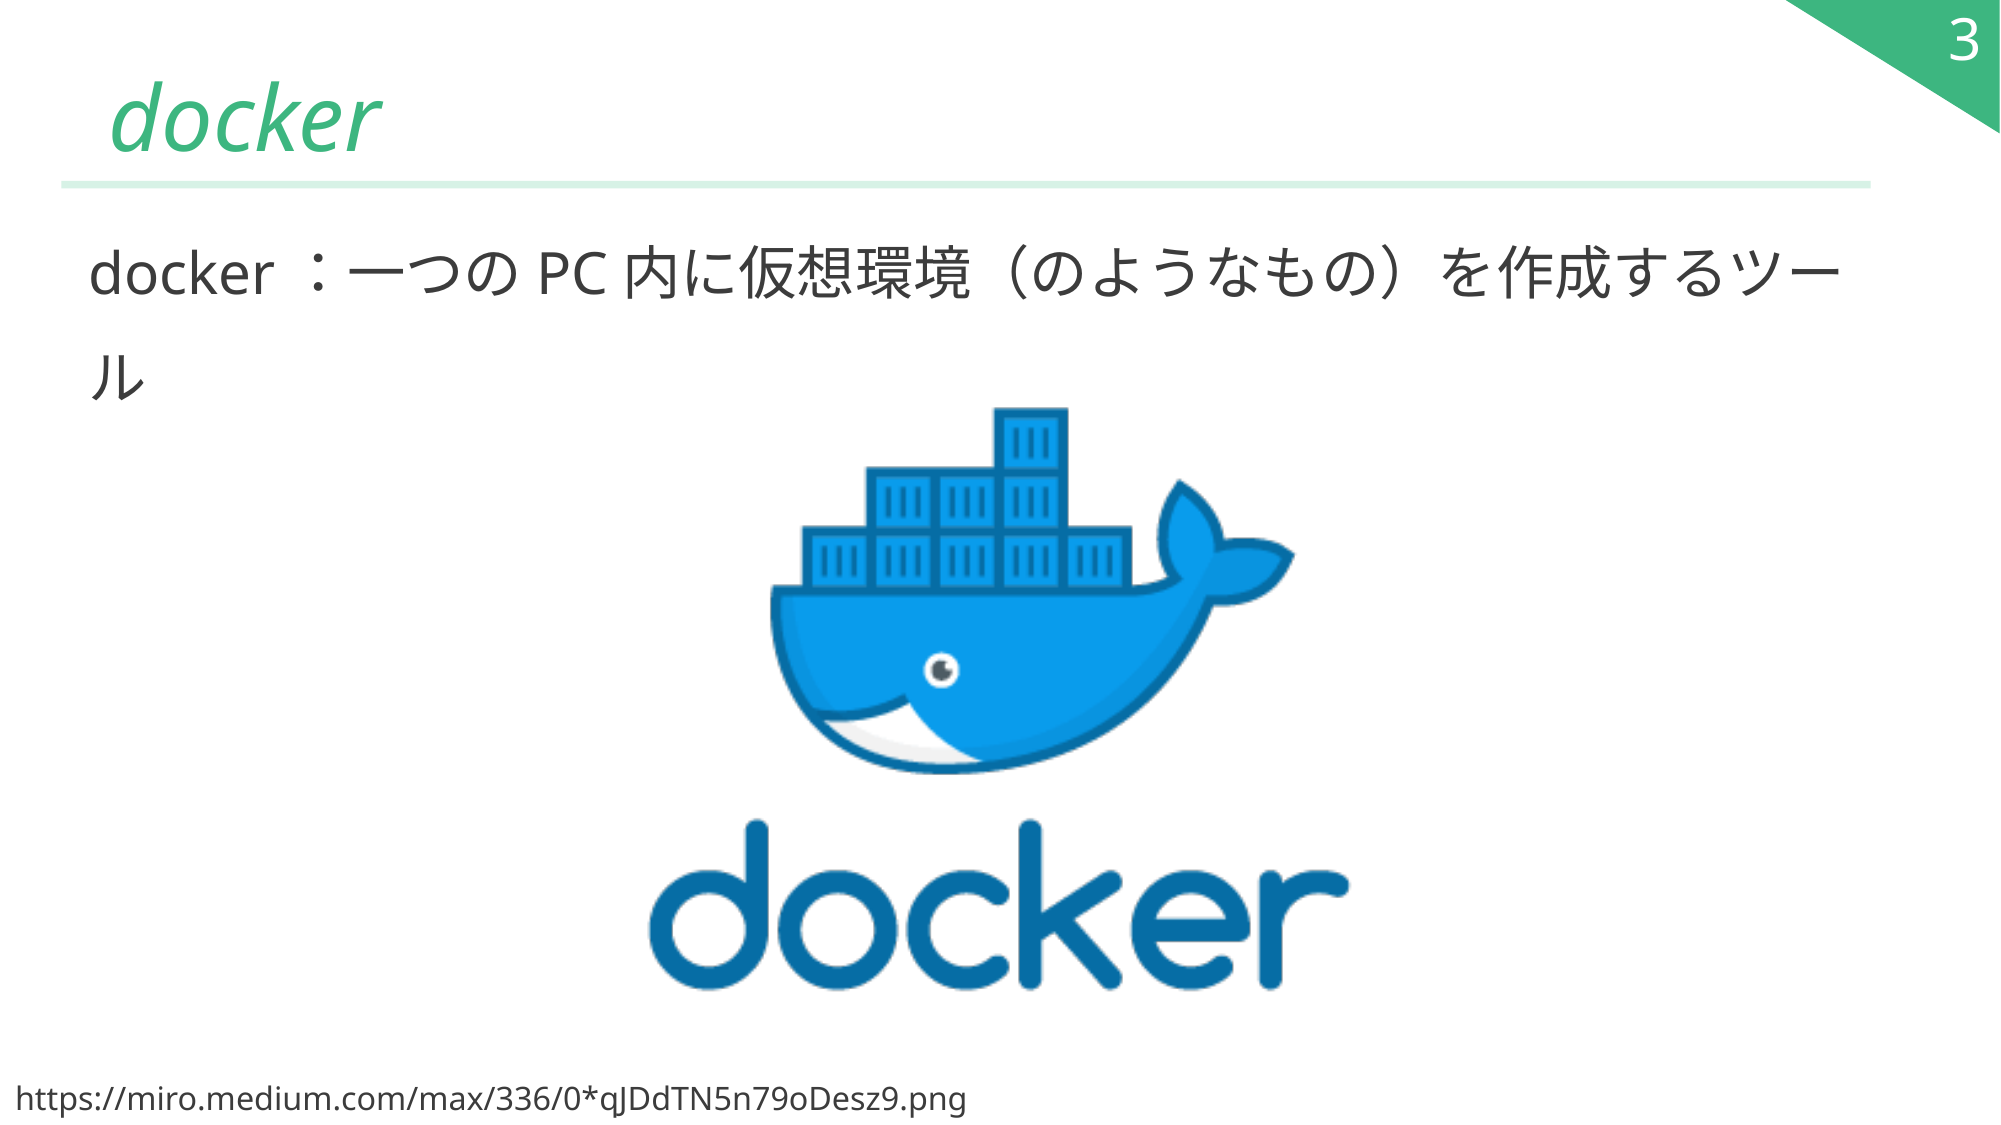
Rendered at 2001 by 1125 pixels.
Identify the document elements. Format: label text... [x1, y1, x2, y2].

list https://miro.medium.com/max/336/0*qJDdTN5n79oDesz9.png [0, 1071, 2000, 1125]
slide_number 3 [1714, 11, 1997, 72]
picture [586, 347, 1414, 1054]
title docker [93, 44, 1904, 178]
list docker：一つのPC内に仮想環境（のようなもの）を作成するツール [73, 194, 1883, 332]
